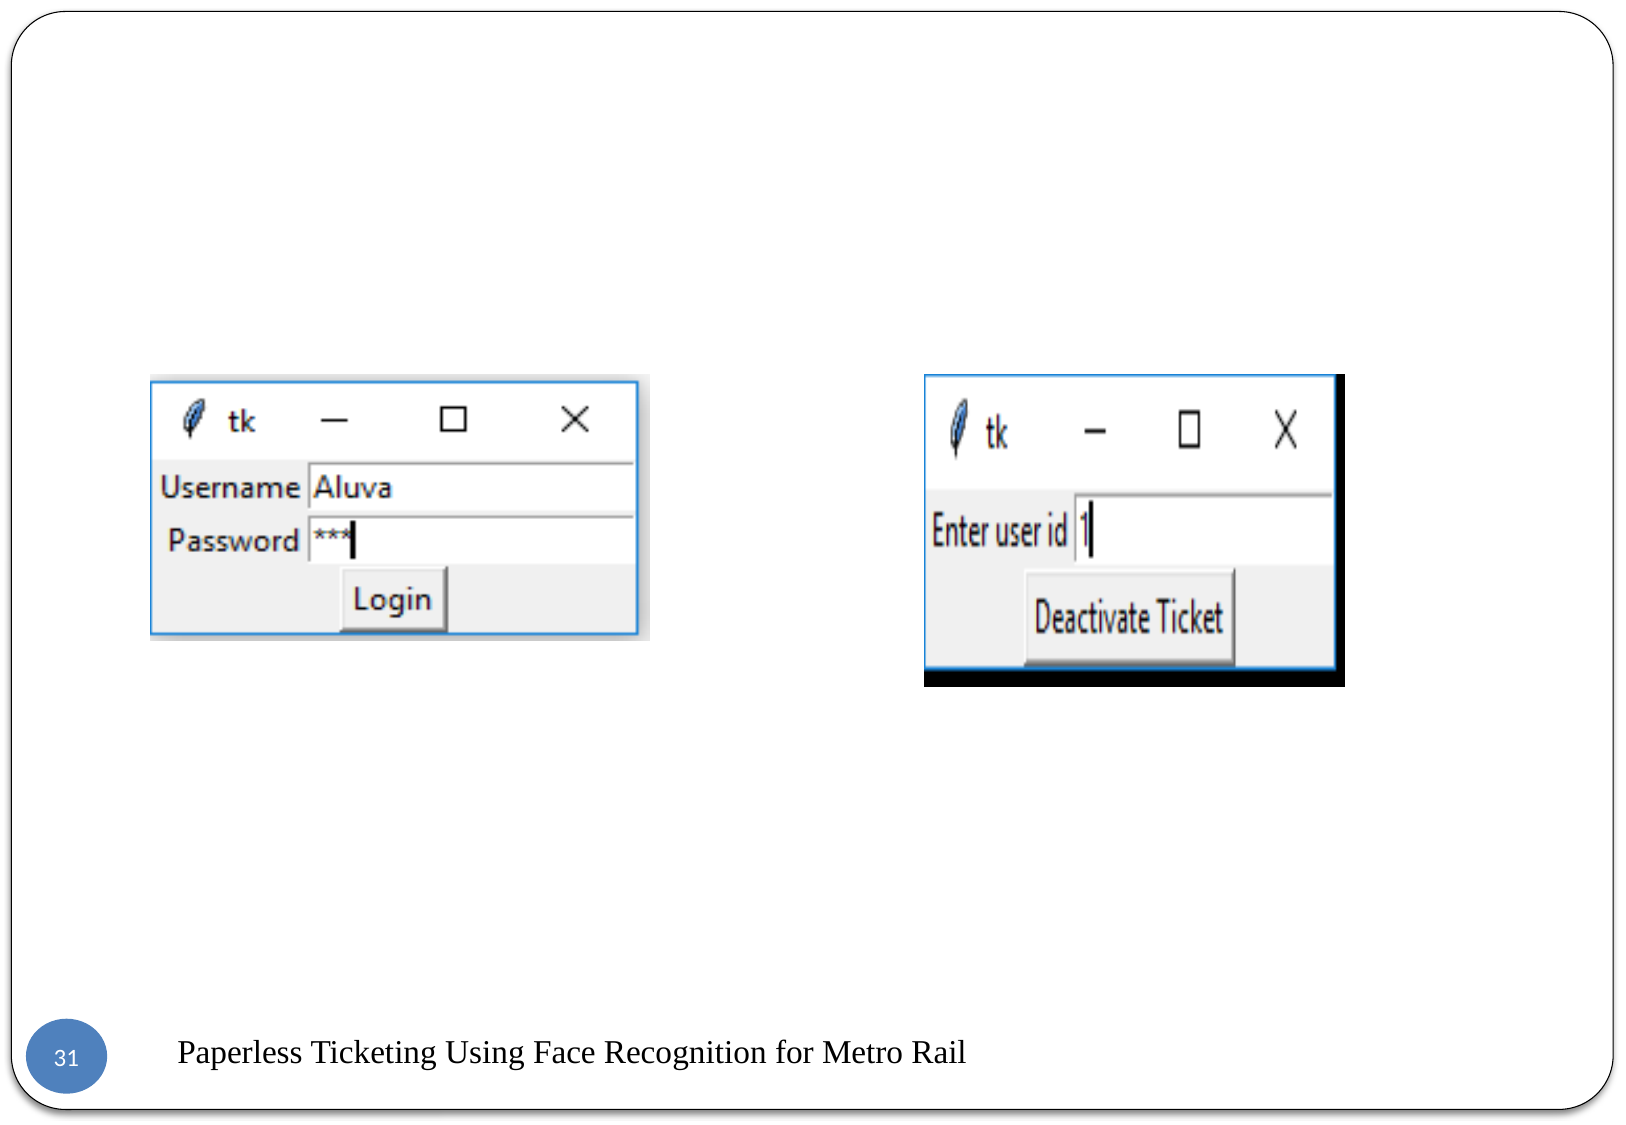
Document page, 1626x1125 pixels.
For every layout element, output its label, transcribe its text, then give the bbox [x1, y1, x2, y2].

picture [149, 373, 651, 641]
slide_number 31 [25, 1018, 108, 1094]
picture [924, 373, 1345, 687]
footer Paperless Ticketing Using Face Recognition for Metro Rail [162, 1012, 988, 1088]
